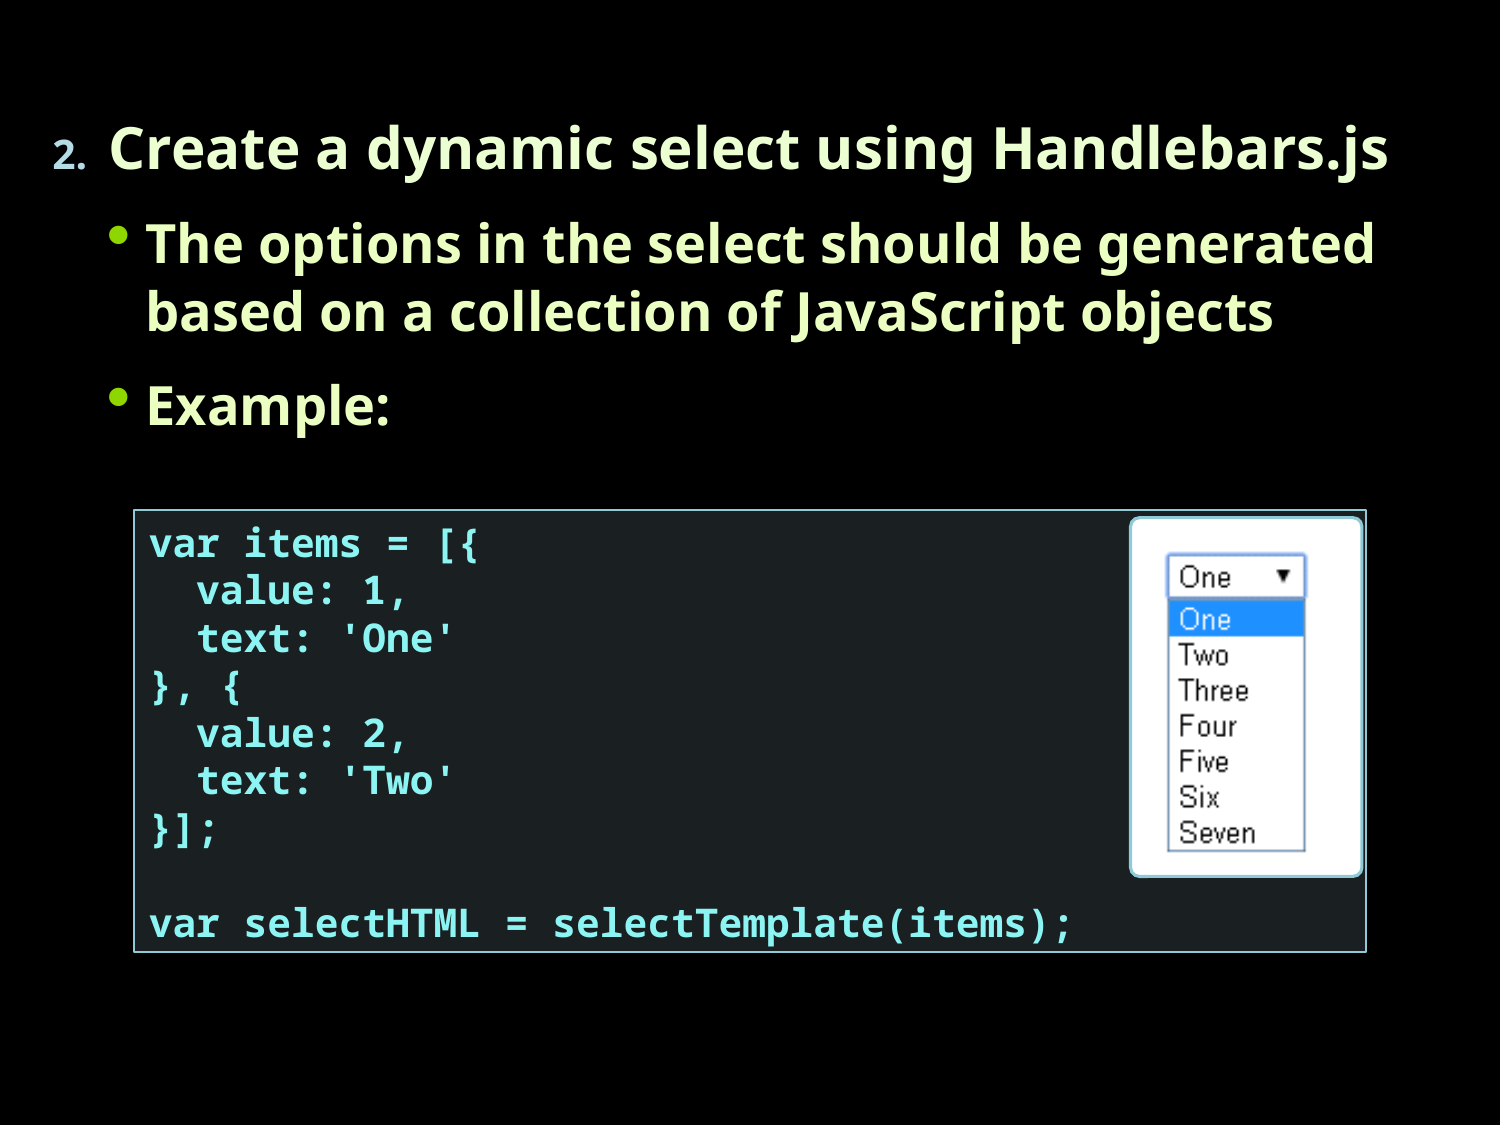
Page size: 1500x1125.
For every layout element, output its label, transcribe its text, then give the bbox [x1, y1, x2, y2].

list Create a dynamic select using Handlebars.js The options in the select should be generated based on a collection of JavaScript objects Example: [37, 100, 1463, 468]
picture [1130, 517, 1363, 877]
text_box var items = [{ value: 1, text: 'One' }, { value: 2, text: 'Two' }]; var selectHTML = selectTemplate(items); [133, 510, 1367, 953]
